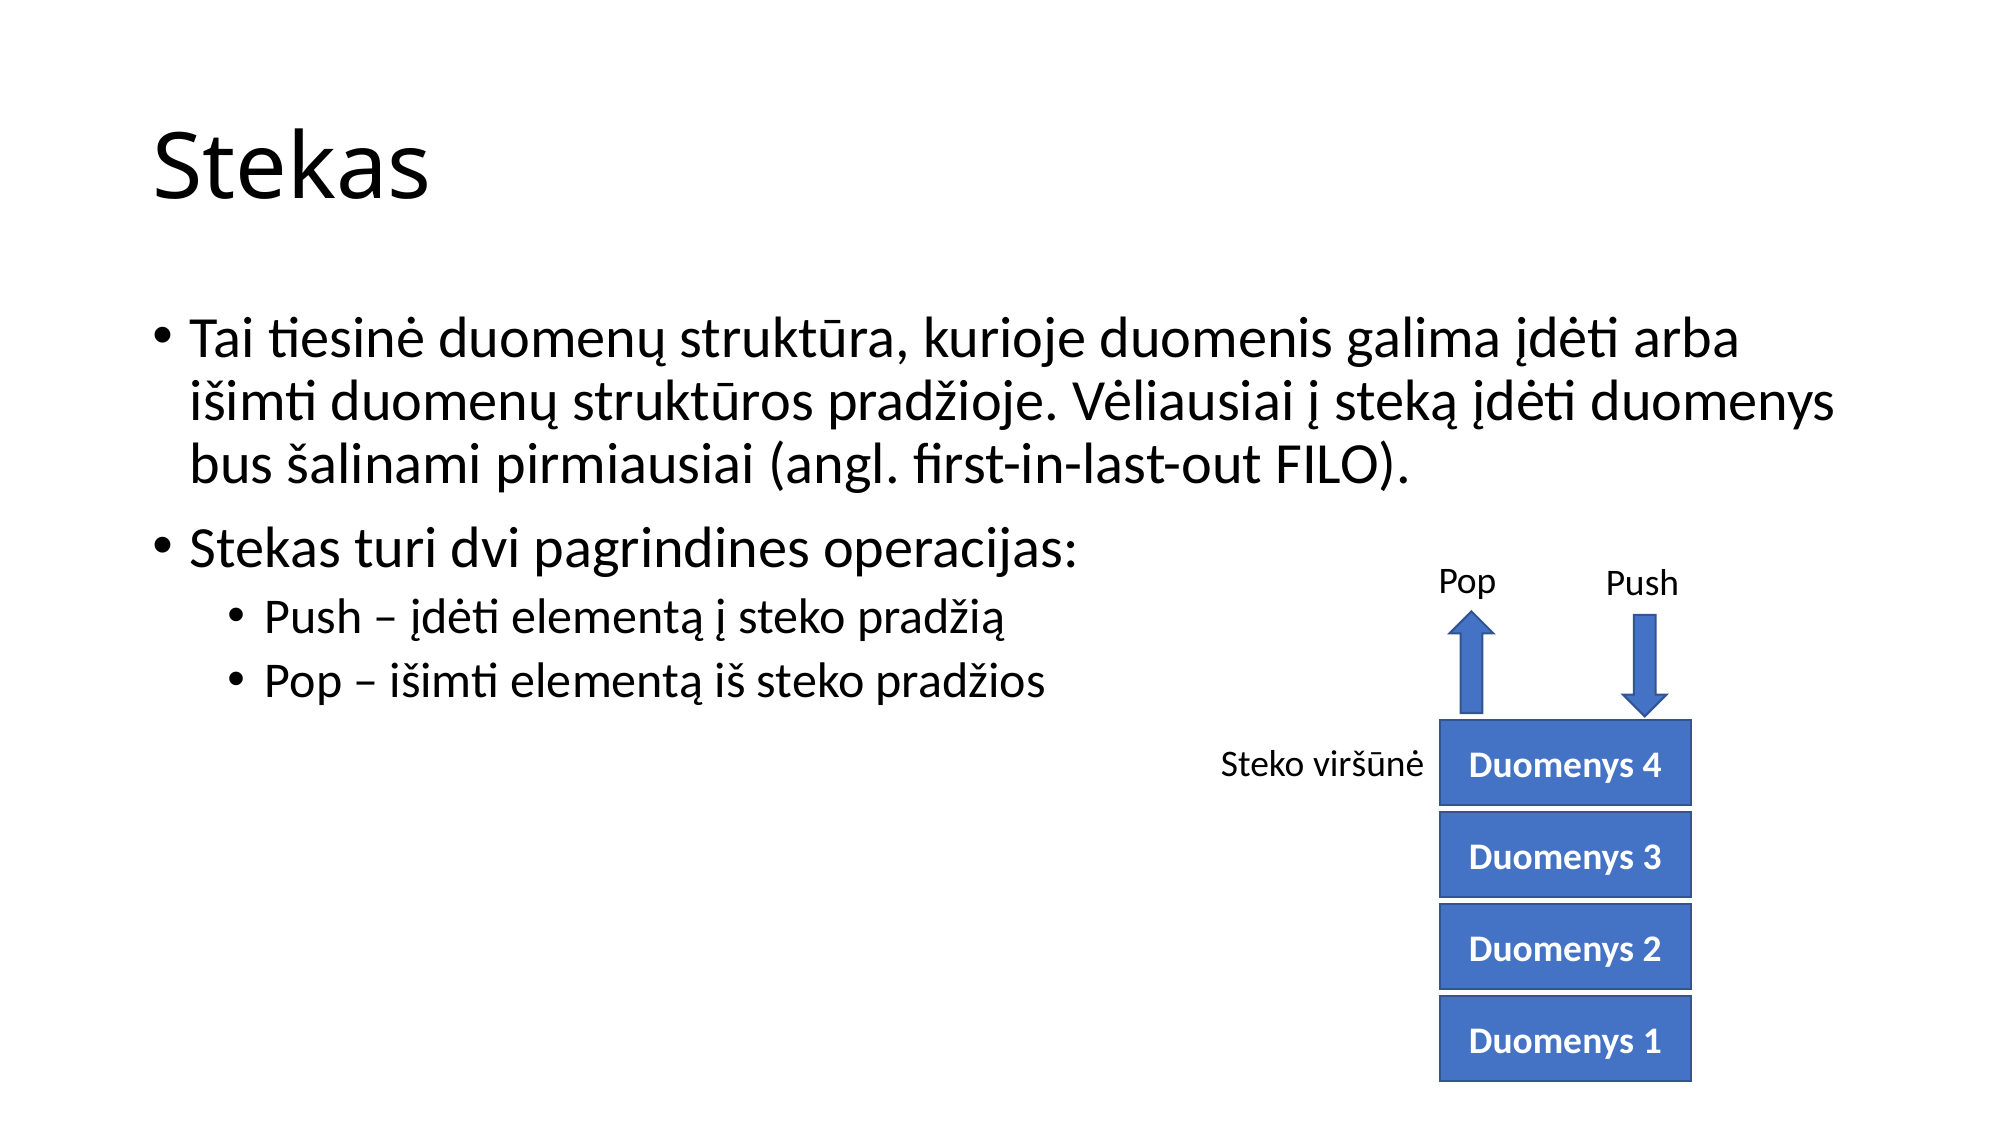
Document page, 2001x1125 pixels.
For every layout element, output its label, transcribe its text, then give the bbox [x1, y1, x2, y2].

text_box [1447, 609, 1496, 715]
text_box Push [1591, 550, 1696, 610]
text_box Pop [1423, 549, 1528, 609]
text_box Steko viršūnė [1206, 731, 1458, 792]
list Tai tiesinė duomenų struktūra, kurioje duomenis galima įdėti arba išimti duomenų struktūros pradžioje. Vėliausiai į steką įdėti duomenys bus šalinami pirmiausiai (angl. first-in-last-out FILO). Stekas turi dvi pagrindines operacijas: Push – įdėti elementą į steko pradžią Pop – išimti elementą iš steko pradžios [137, 299, 1863, 720]
text_box Duomenys 2 [1439, 903, 1692, 990]
title Stekas [137, 59, 1863, 278]
text_box [1620, 613, 1670, 718]
text_box Duomenys 3 [1439, 811, 1692, 898]
text_box Duomenys 4 [1439, 719, 1692, 806]
text_box Duomenys 1 [1439, 995, 1692, 1082]
